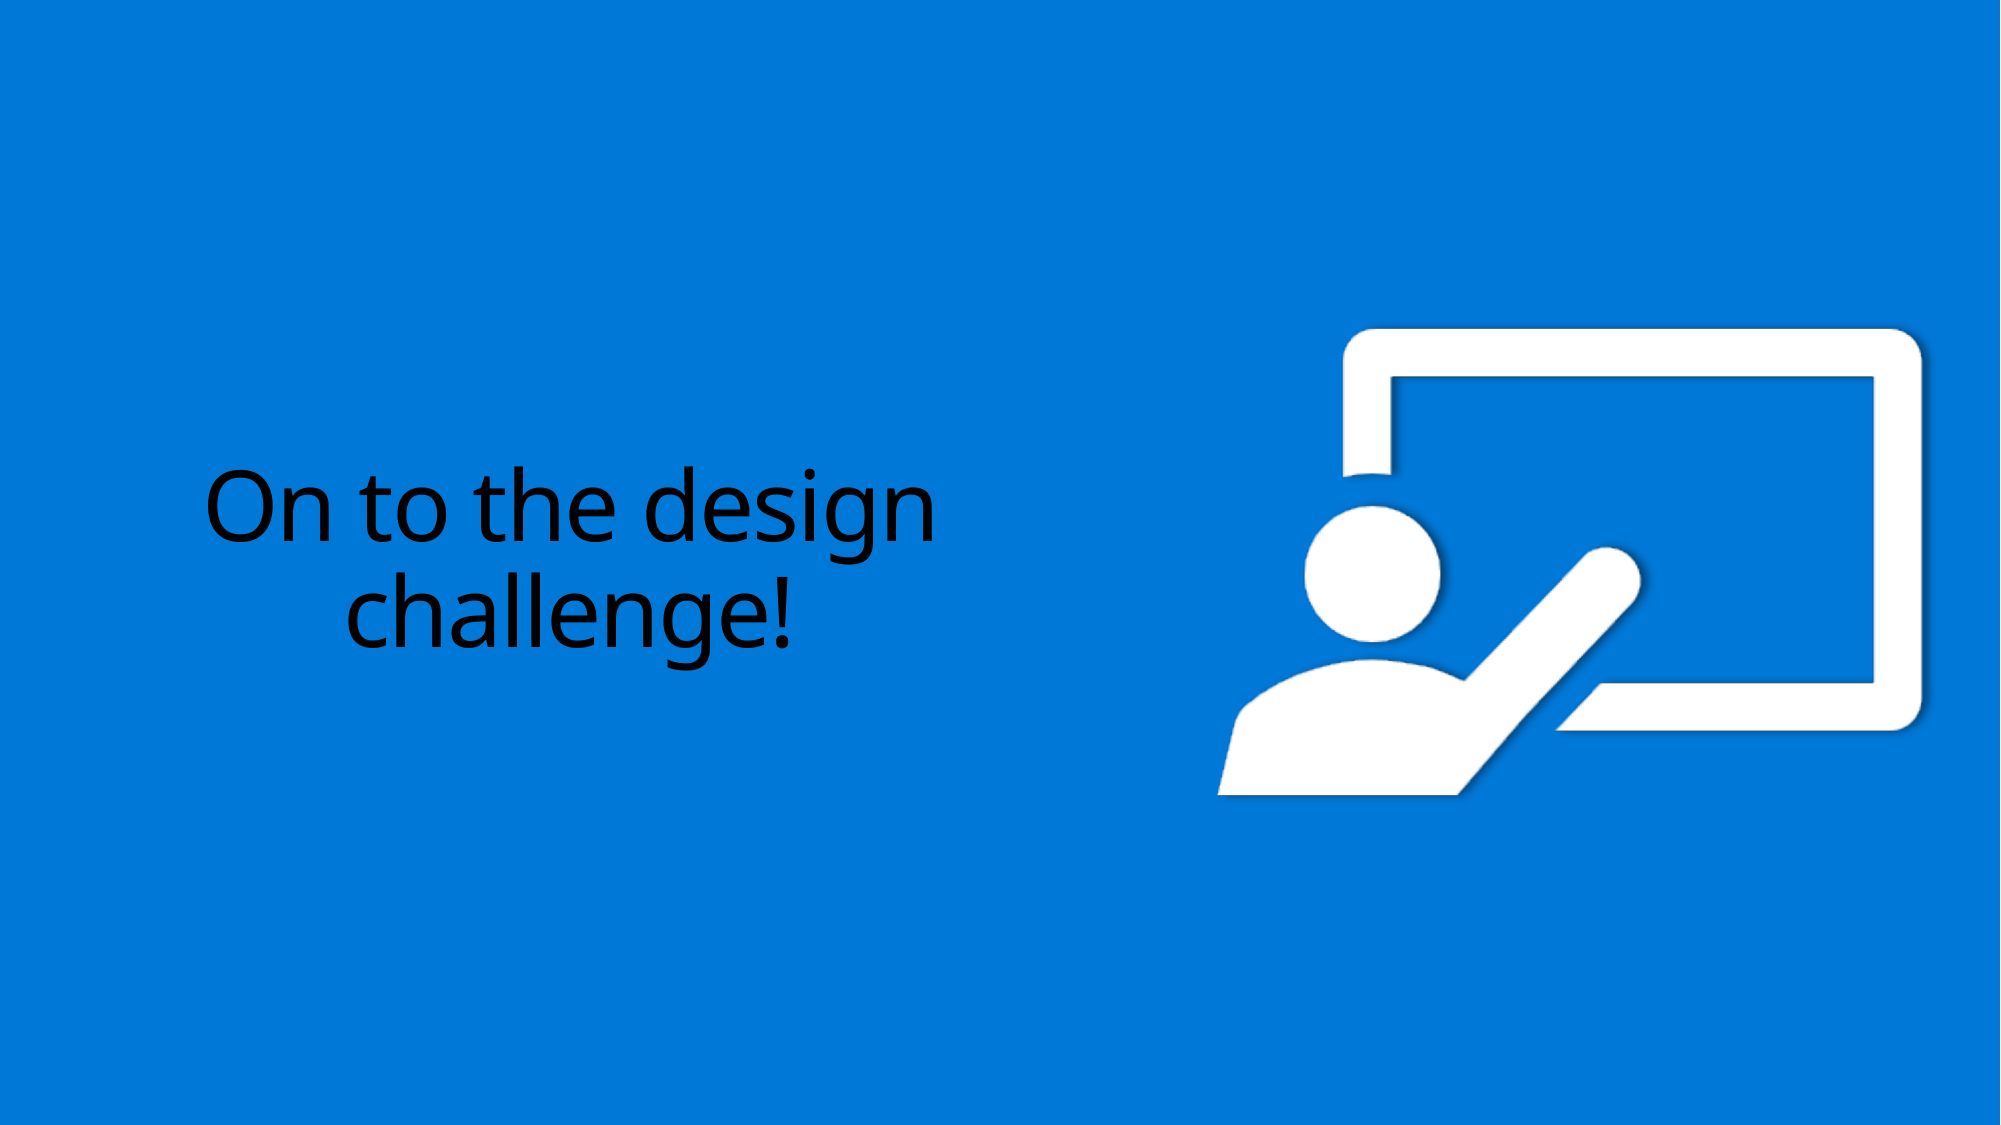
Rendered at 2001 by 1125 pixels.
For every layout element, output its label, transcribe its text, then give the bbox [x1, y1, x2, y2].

title On to the design challenge! [44, 50, 1096, 1075]
picture [1184, 176, 1956, 949]
